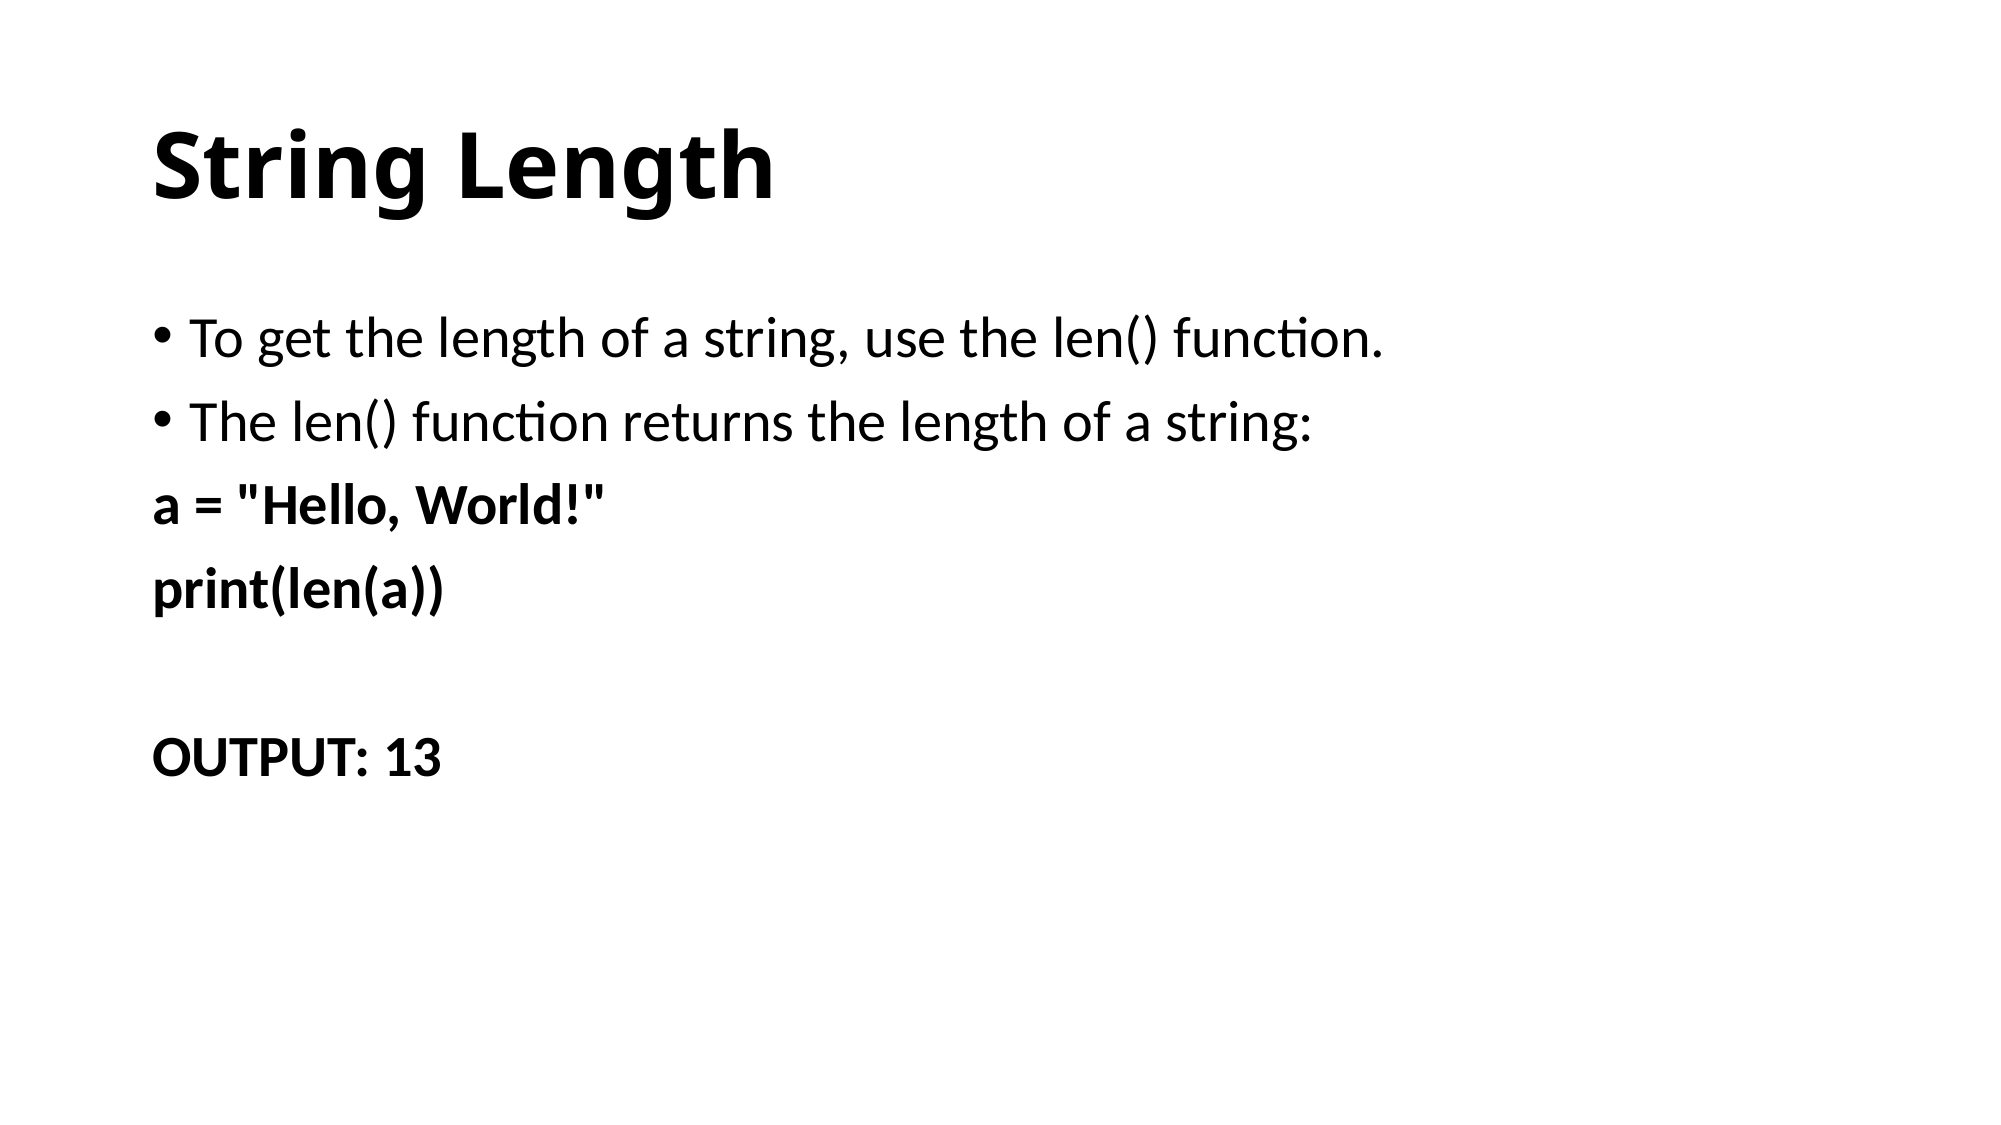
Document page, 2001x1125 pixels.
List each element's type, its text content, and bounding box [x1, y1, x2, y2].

title String Length [137, 59, 1863, 278]
list To get the length of a string, use the len() function. The len() function returns the length of a string: a = "Hello, World!" print(len(a)) OUTPUT: 13 [137, 299, 1863, 1014]
